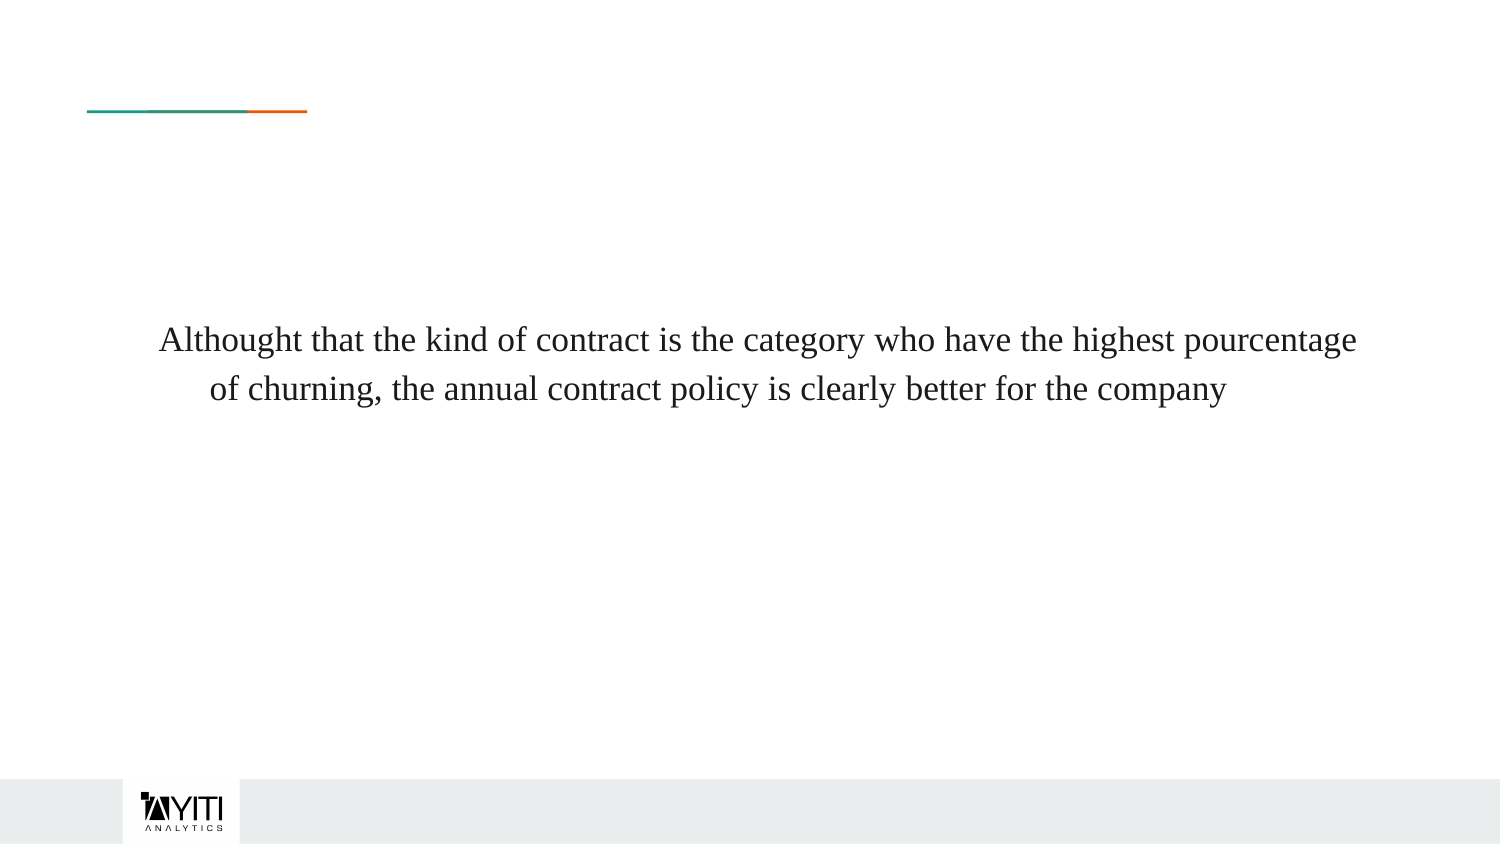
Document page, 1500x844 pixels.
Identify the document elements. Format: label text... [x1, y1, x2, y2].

list Althought that the kind of contract is the category who have the highest pourcentage of churning, the annual contract policy is clearly better for the company [119, 294, 1381, 447]
picture [122, 779, 240, 844]
